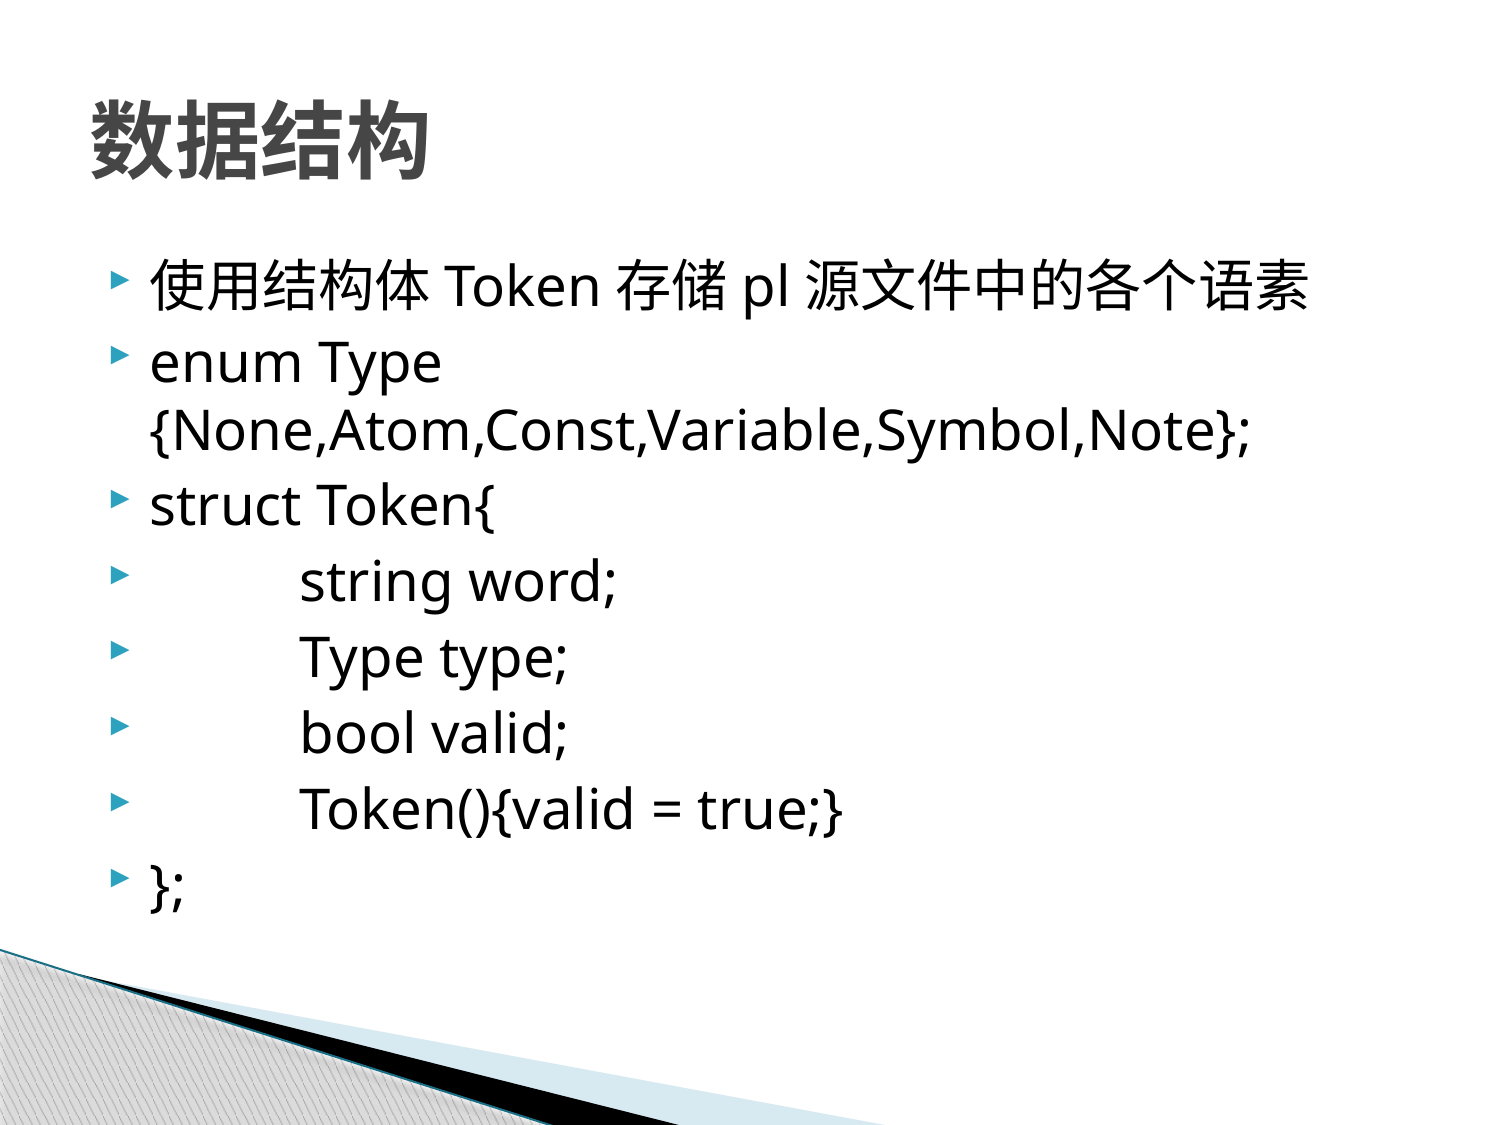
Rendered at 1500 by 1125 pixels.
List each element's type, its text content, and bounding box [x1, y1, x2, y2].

list 使用结构体Token存储pl源文件中的各个语素 enum Type {None,Atom,Const,Variable,Symbol,Note}; struct Token{ string word; Type type; bool valid; Token(){valid = true;} }; [75, 243, 1425, 986]
title 数据结构 [75, 45, 1425, 233]
